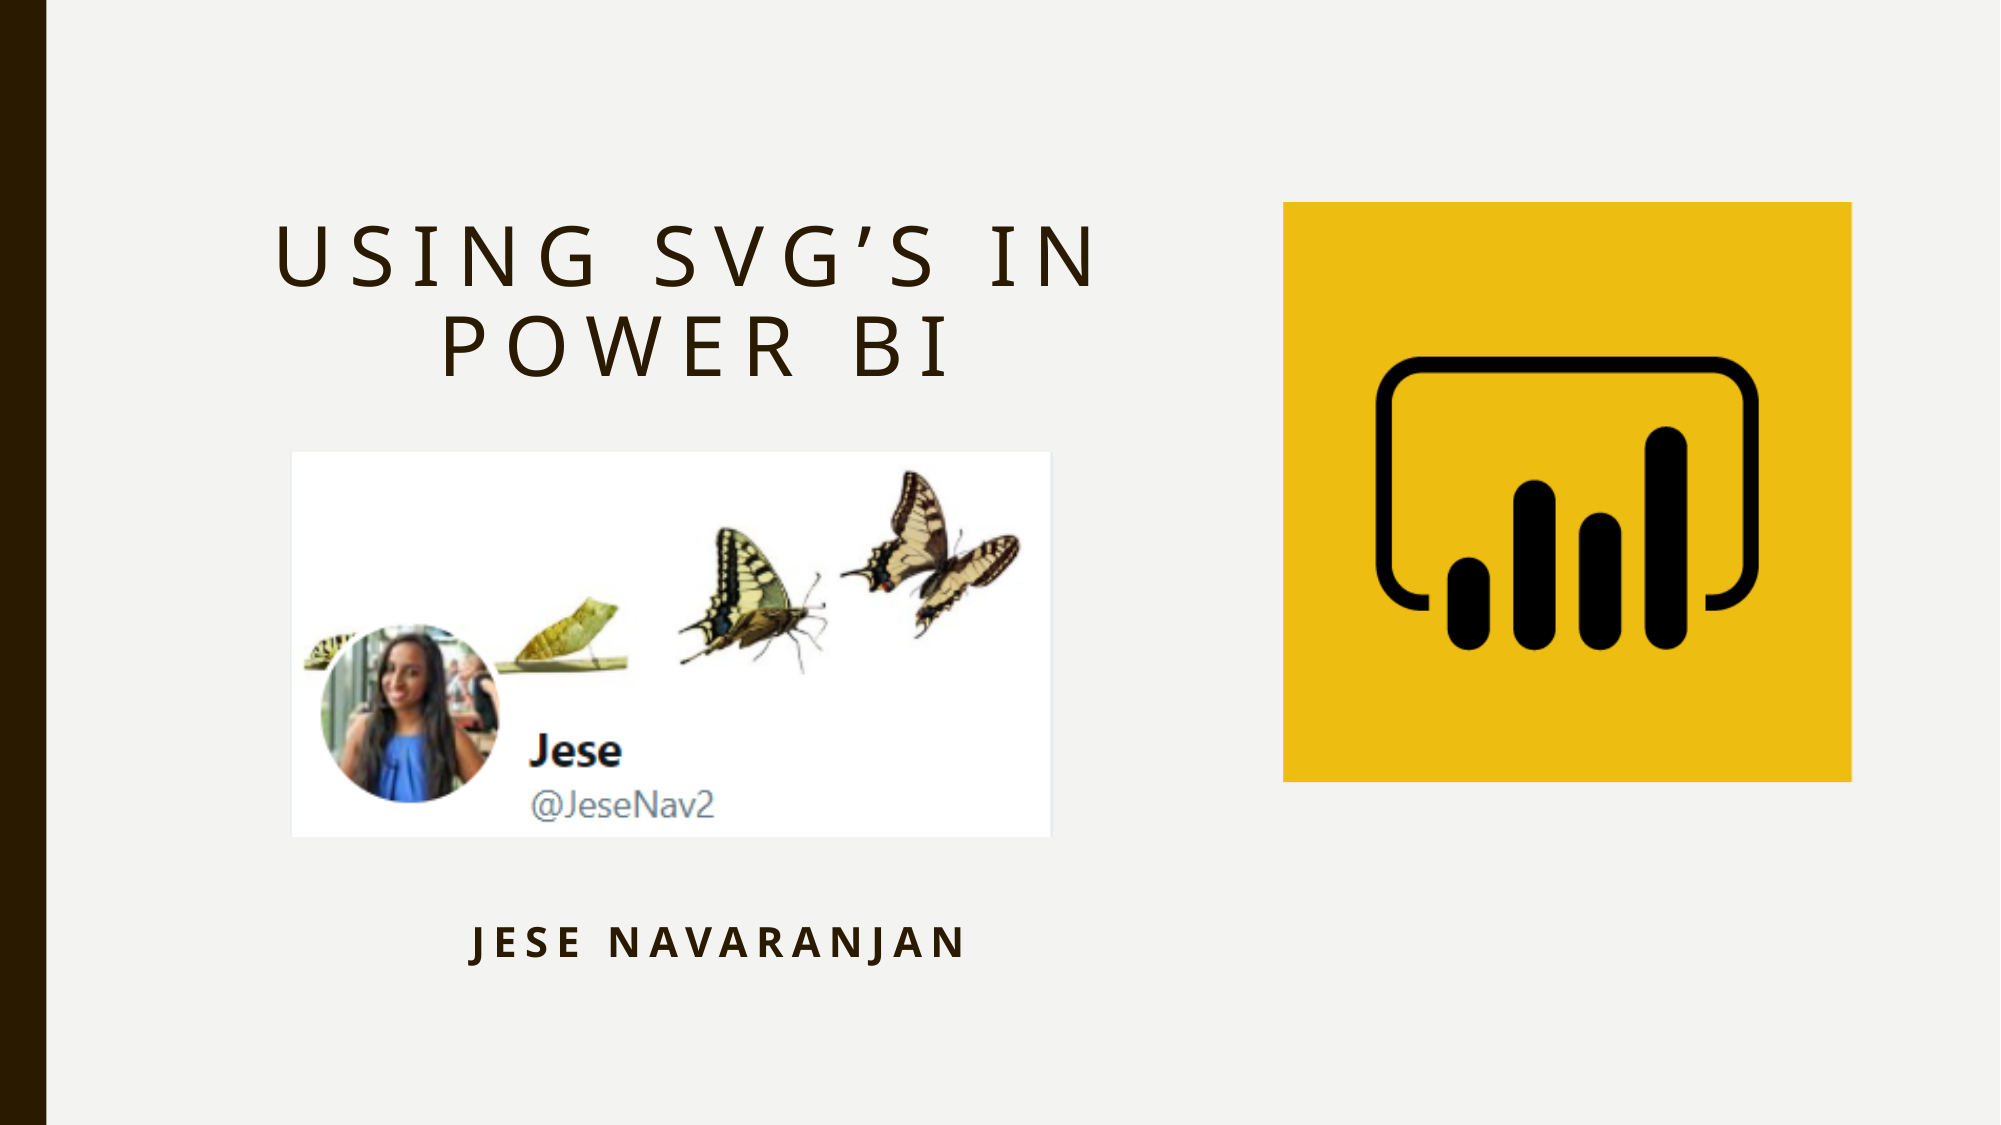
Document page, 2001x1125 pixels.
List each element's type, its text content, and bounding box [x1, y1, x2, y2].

title Using SVG’s in Power BI [154, 162, 1233, 446]
picture [1283, 202, 1853, 784]
subtitle Jese Navaranjan [178, 908, 1258, 1025]
picture [290, 452, 1053, 837]
